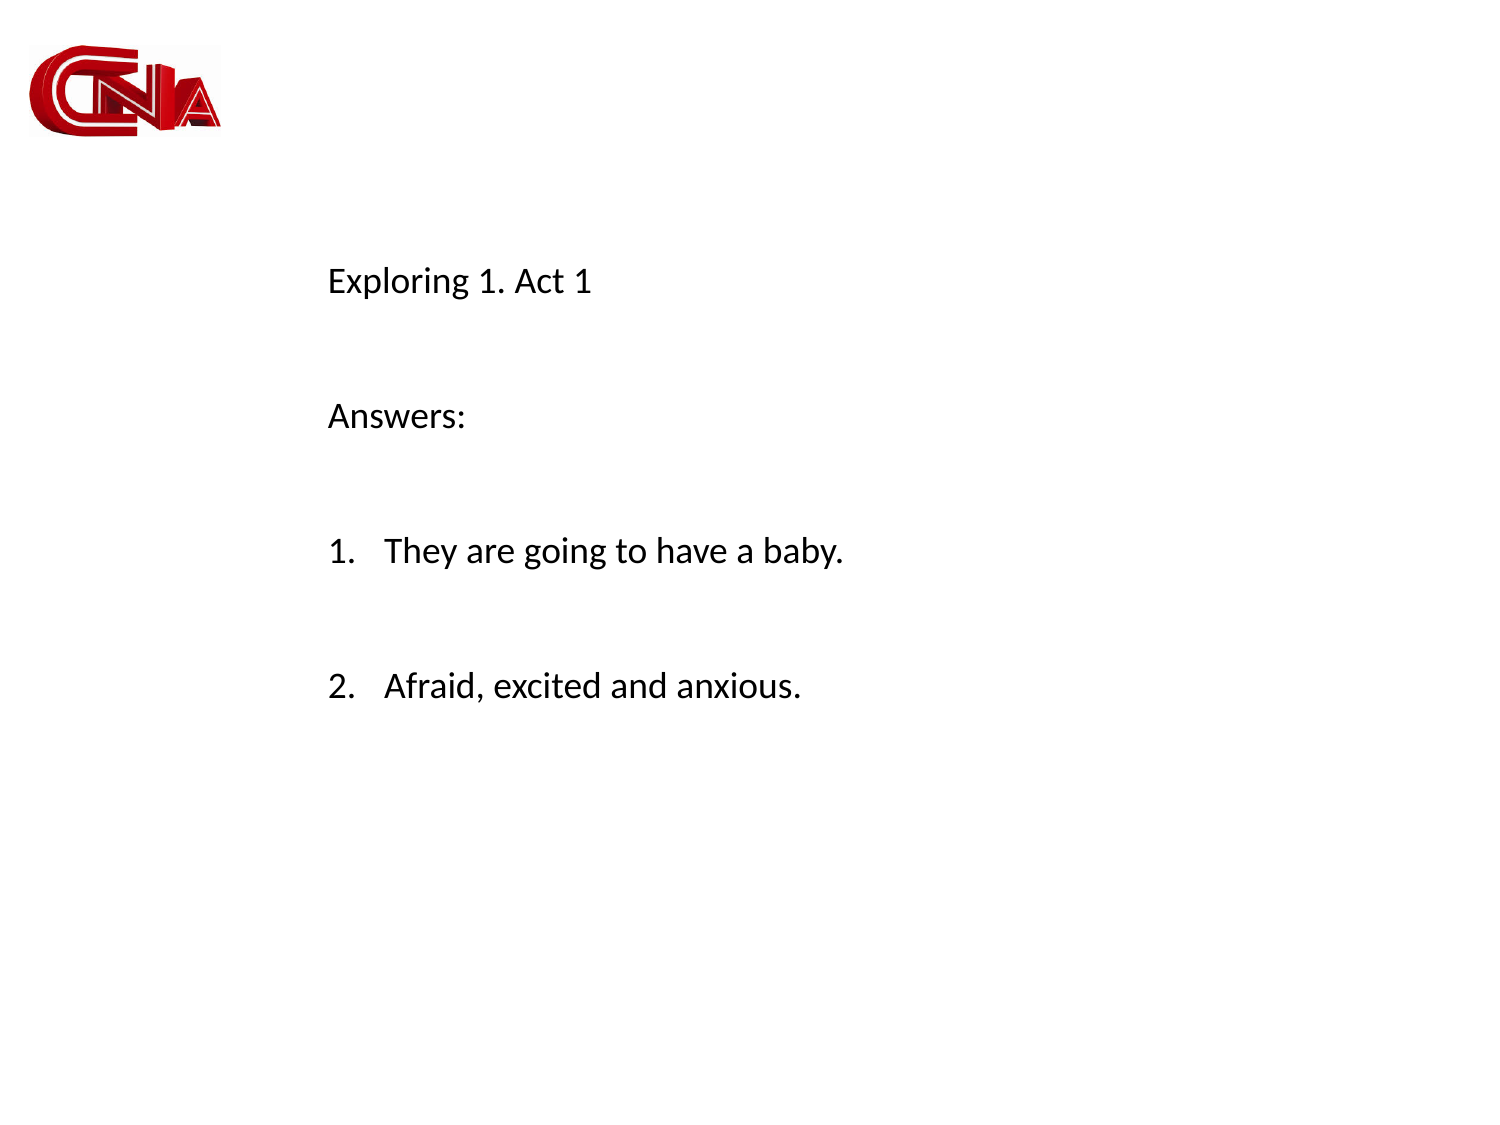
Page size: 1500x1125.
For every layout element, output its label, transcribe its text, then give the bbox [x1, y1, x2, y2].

picture [29, 45, 221, 138]
text_box Exploring 1. Act 1 Answers: They are going to have a baby. Afraid, excited and anxious. [313, 248, 860, 714]
